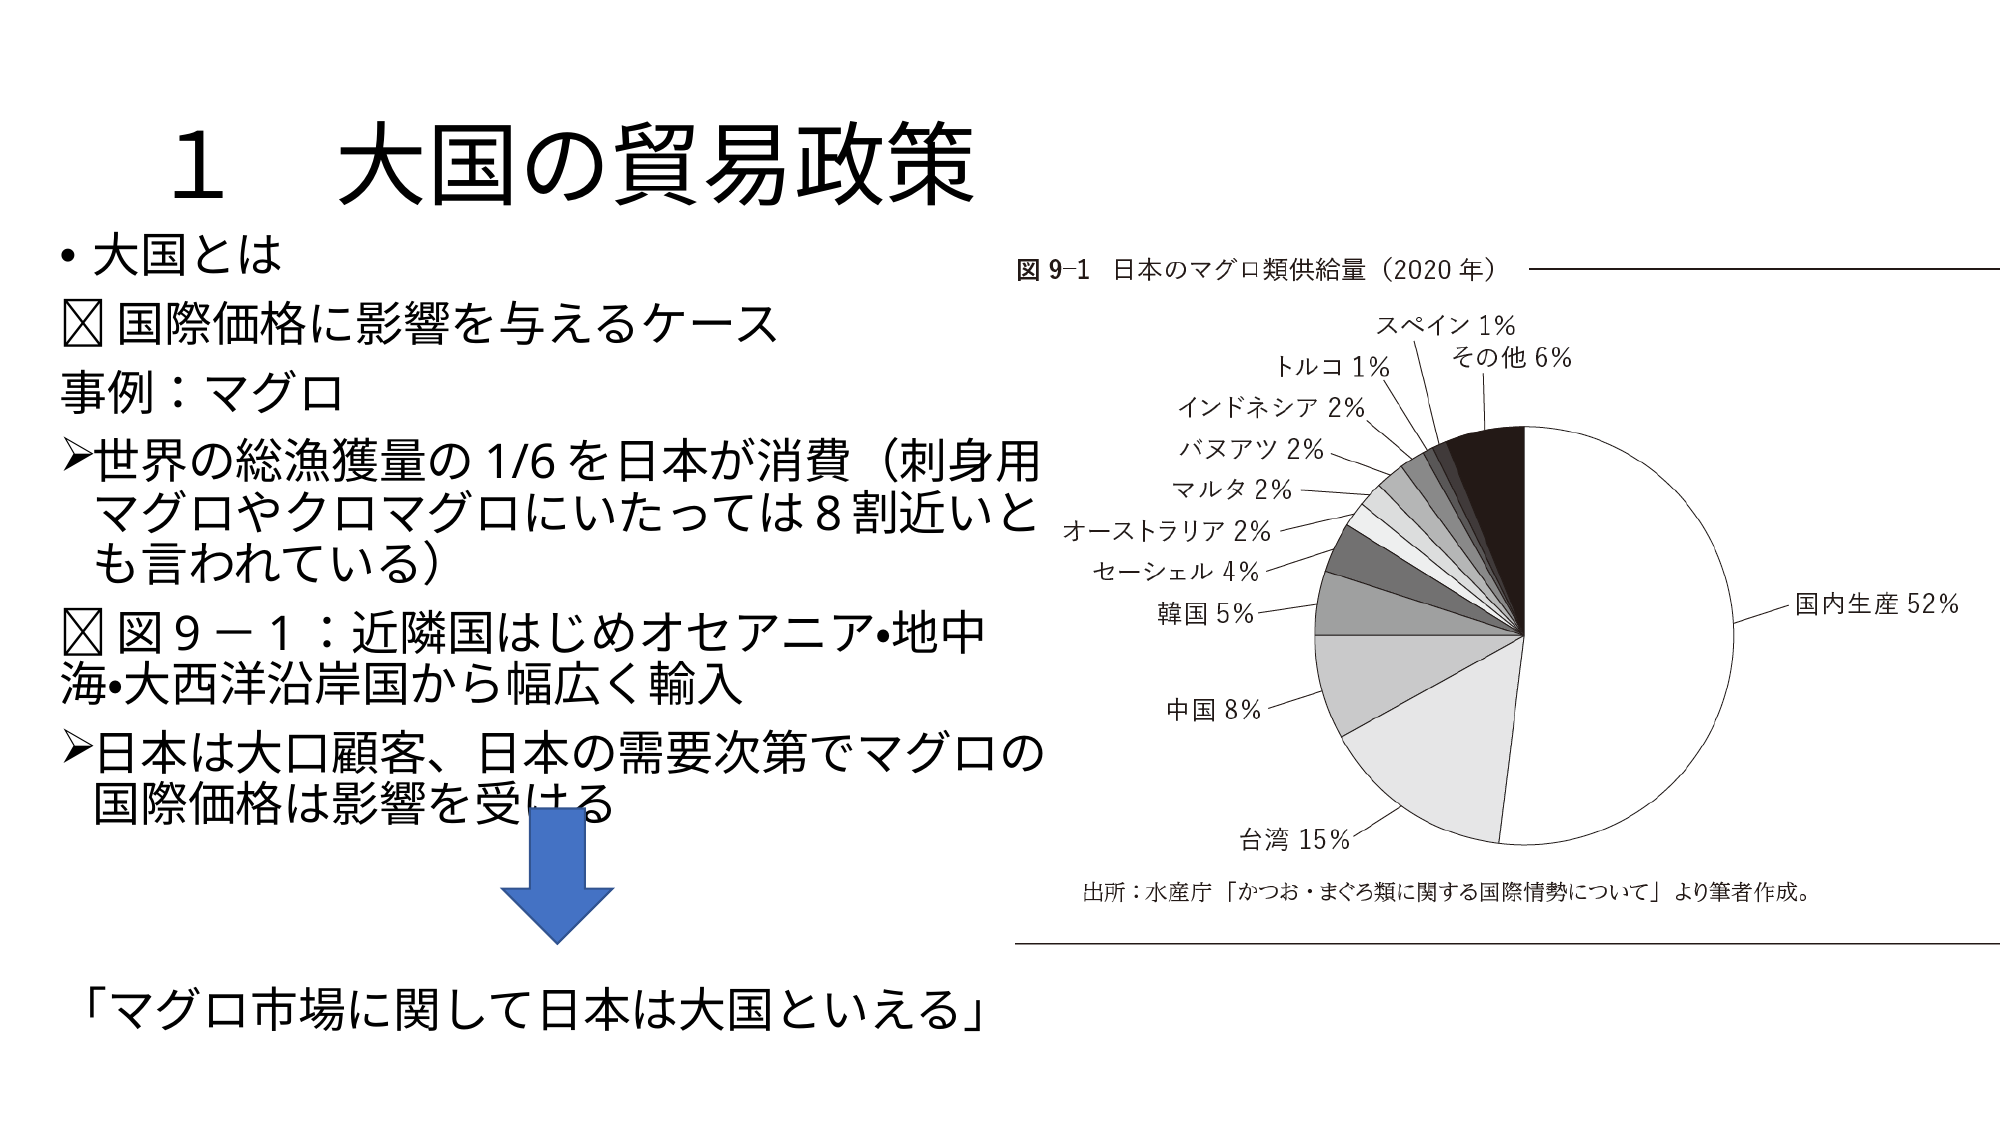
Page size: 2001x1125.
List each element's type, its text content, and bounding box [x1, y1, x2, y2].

text_box [499, 807, 615, 946]
list 大国とは 国際価格に影響を与えるケース 事例：マグロ 世界の総漁獲量の1/6を日本が消費（刺身用マグロやクロマグロにいたっては8割近いとも言われている） 図9－1：近隣国はじめオセアニア・地中海・大西洋沿岸国から幅広く輸入 日本は大口顧客、日本の需要次第でマグロの国際価格は影響を受ける 「マグロ市場に関して日本は大国といえる」 [44, 224, 1064, 1050]
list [999, 234, 2000, 973]
title １ 大国の貿易政策 [137, 59, 1863, 234]
